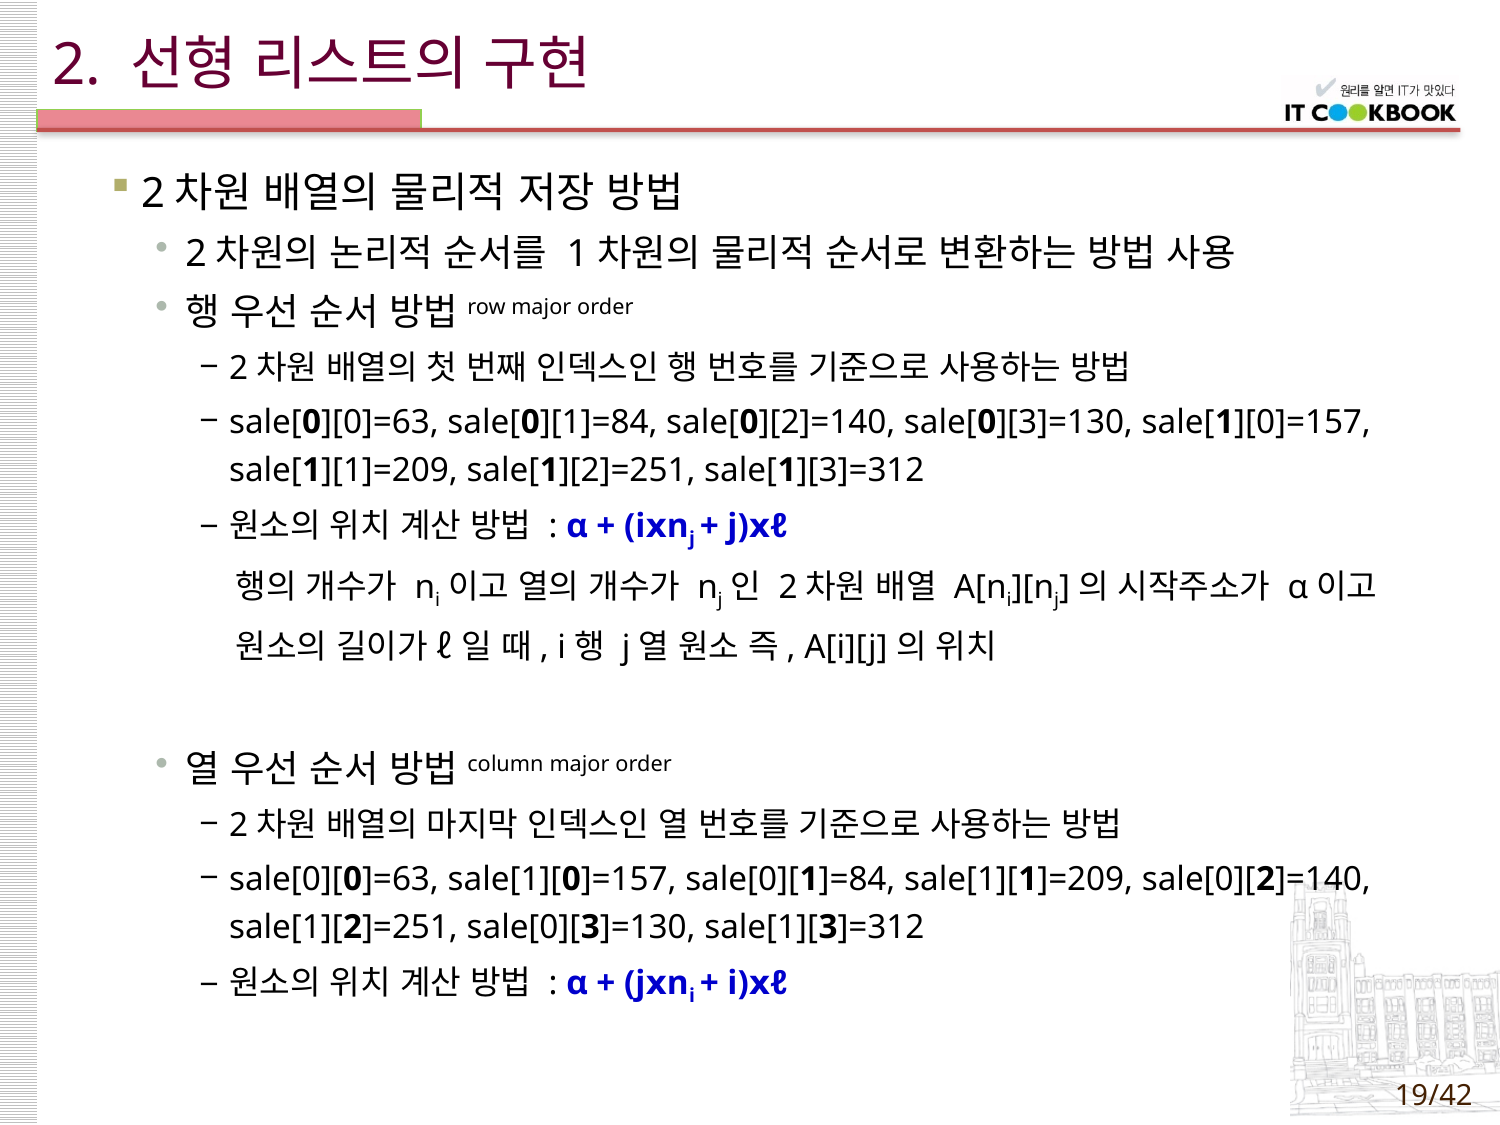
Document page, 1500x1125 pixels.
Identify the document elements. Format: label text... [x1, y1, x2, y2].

title 2. 선형 리스트의 구현 [37, 13, 1278, 109]
list 2차원 배열의 물리적 저장 방법 2차원의 논리적 순서를 1차원의 물리적 순서로 변환하는 방법 사용 행 우선 순서 방법row major order 2차원 배열의 첫 번째 인덱스인 행 번호를 기준으로 사용하는 방법 sale[0][0]=63, sale[0][1]=84, sale[0][2]=140, sale[0][3]=130, sale[1][0]=157, sale[1][1]=209, sale[1][2]=251, sale[1][3]=312 원소의 위치 계산 방법 : α + (iⅹnj + j)ⅹℓ 행의 개수가 ni이고 열의 개수가 nj인 2차원 배열 A[ni][nj]의 시작주소가 α이고 원소의 길이가 ℓ 일 때, i행 j열 원소 즉, A[i][j]의 위치 열 우선 순서 방법column major order 2차원 배열의 마지막 인덱스인 열 번호를 기준으로 사용하는 방법 sale[0][0]=63, sale[1][0]=157, sale[0][1]=84, sale[1][1]=209, sale[0][2]=140, sale[1][2]=251, sale[0][3]=130, sale[1][3]=312 원소의 위치 계산 방법 : α + (jⅹni + i)ⅹℓ [37, 152, 1463, 1091]
picture [1442, 1091, 1450, 1098]
picture [1290, 874, 1500, 1125]
picture [1281, 75, 1459, 123]
